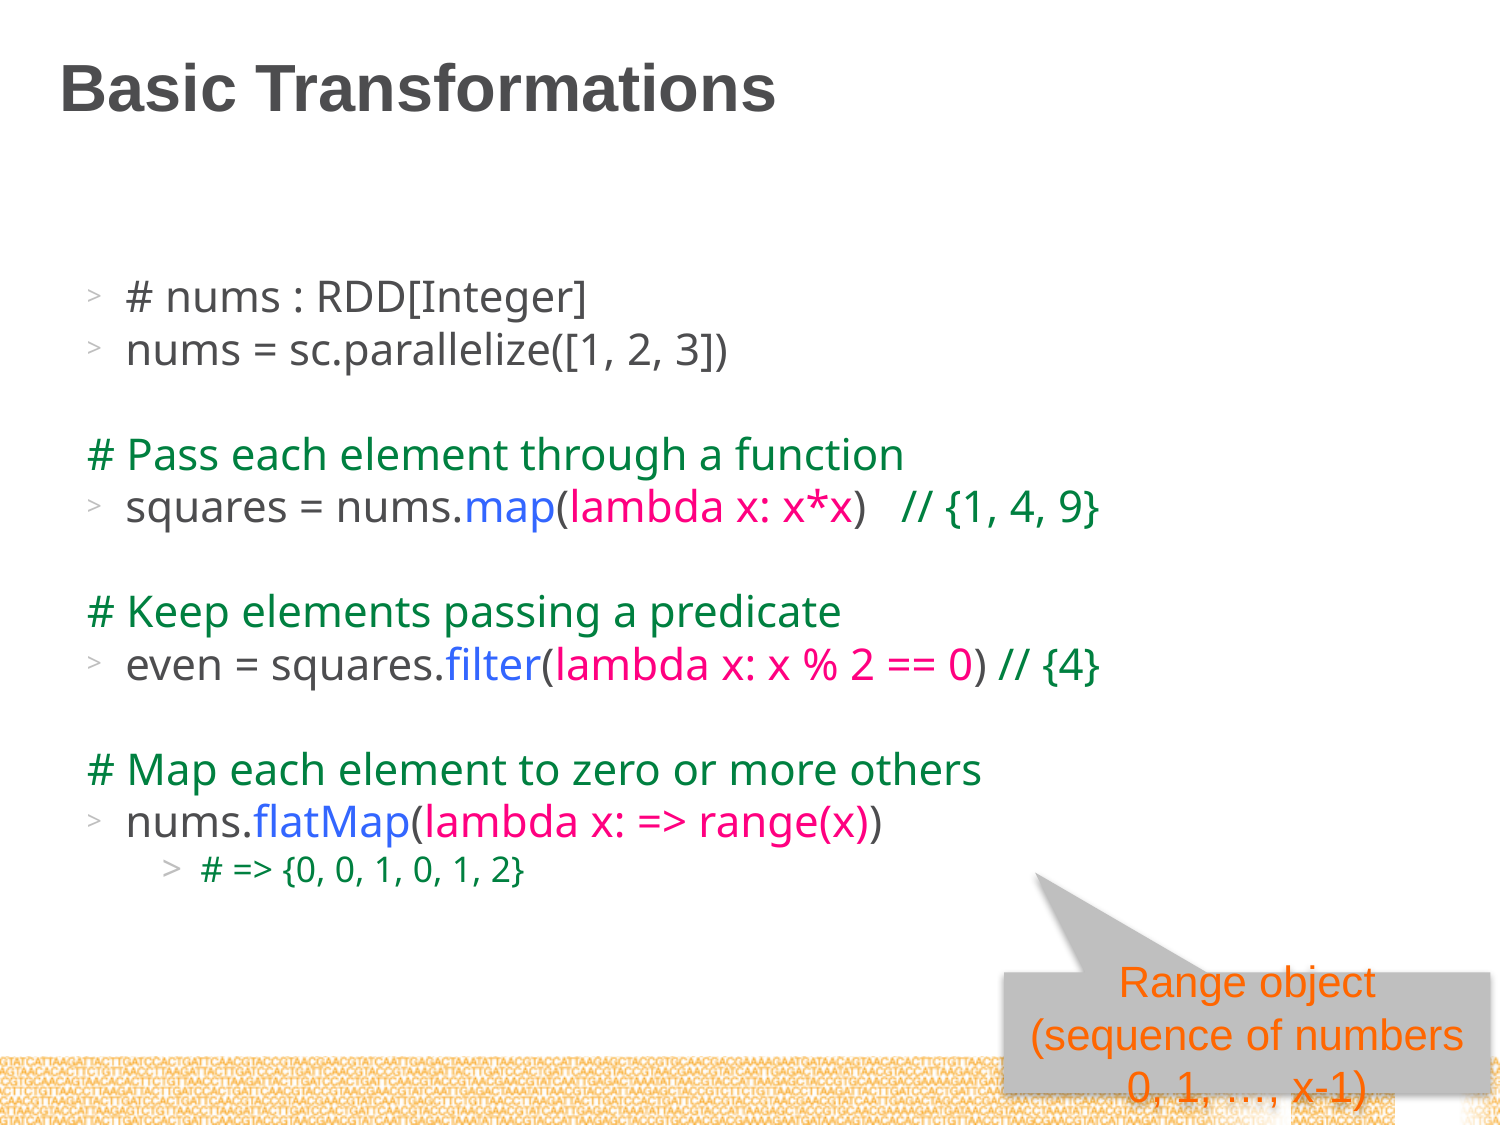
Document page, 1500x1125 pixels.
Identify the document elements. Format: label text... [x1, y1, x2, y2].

picture [0, 1056, 1198, 1125]
text_box Range object (sequence of numbers 0, 1, …, x-1) [1003, 871, 1492, 1094]
title Basic Transformations [44, 37, 1456, 187]
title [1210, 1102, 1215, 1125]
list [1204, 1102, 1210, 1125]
picture [1291, 1094, 1395, 1125]
list # nums : RDD[Integer] nums = sc.parallelize([1, 2, 3]) # Pass each element through a function squares = nums.map(lambda x: x*x) // {1, 4, 9} # Keep elements passing a predicate even = squares.filter(lambda x: x % 2 == 0) // {4} # Map each element to zero or more others nums.flatMap(lambda x: => range(x)) # => {0, 0, 1, 0, 1, 2} [71, 261, 1500, 1013]
